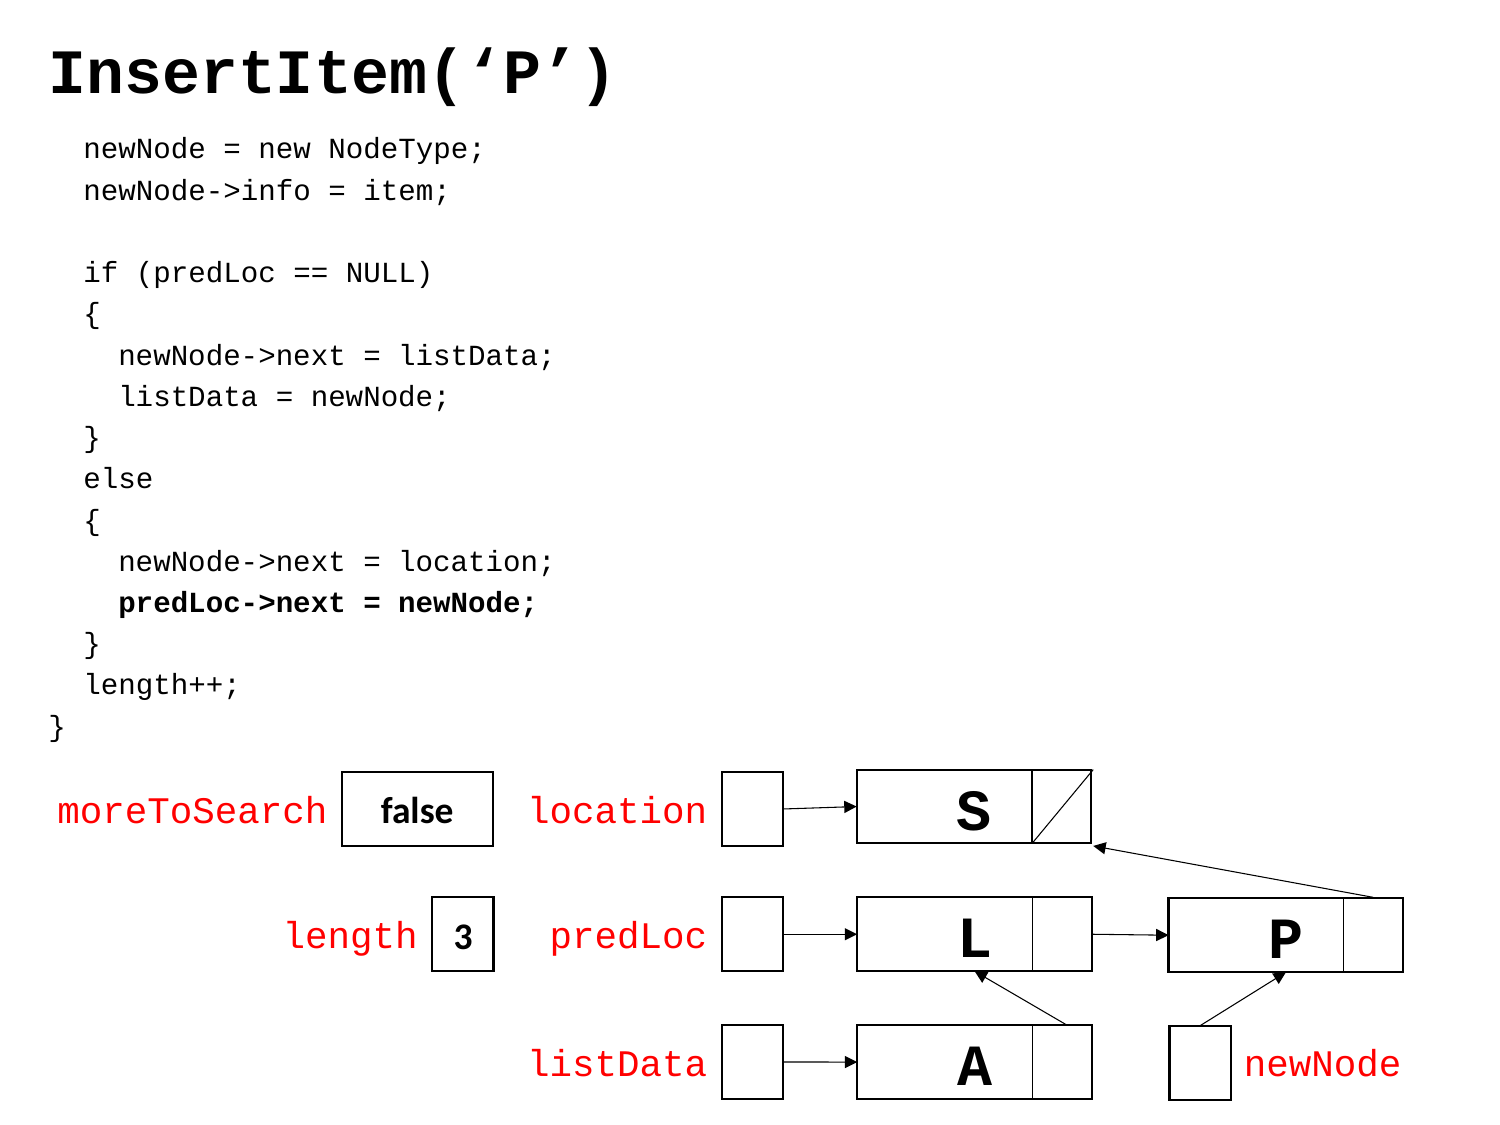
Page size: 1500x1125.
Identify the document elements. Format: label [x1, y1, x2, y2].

title [33, 31, 1294, 116]
text_box [33, 122, 1458, 1101]
